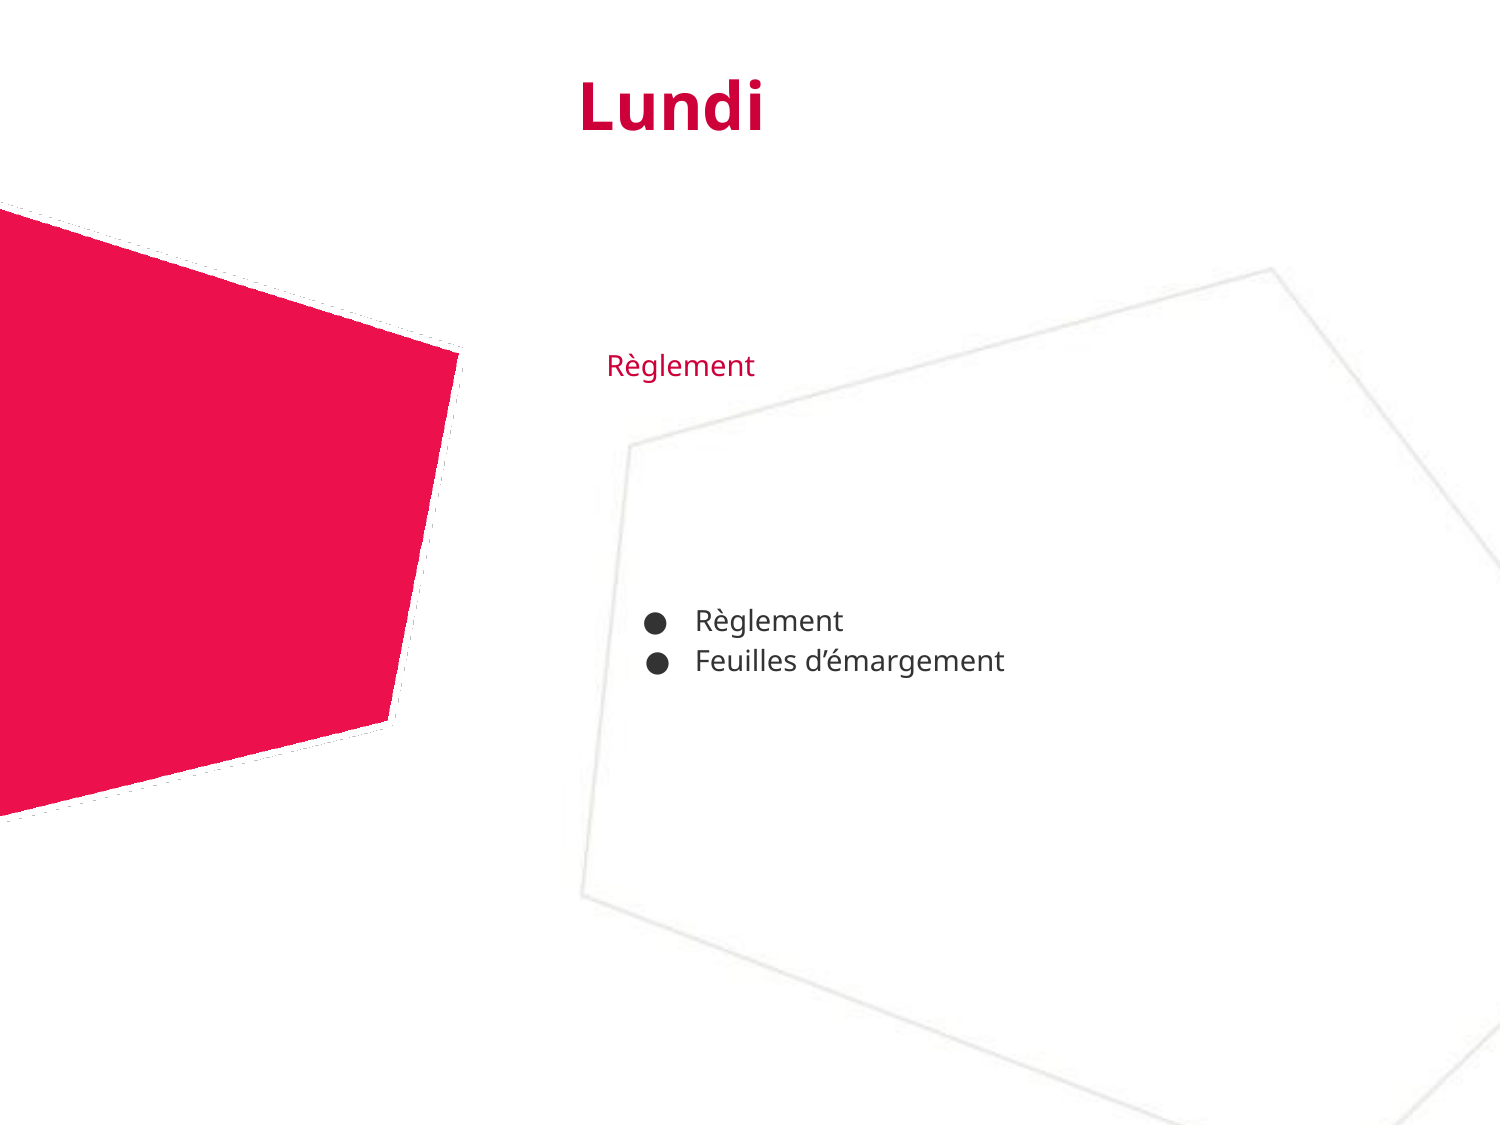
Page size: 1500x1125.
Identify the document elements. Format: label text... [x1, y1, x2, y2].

picture [0, 190, 463, 869]
text_box Lundi [562, 56, 1354, 140]
picture [562, 251, 1500, 1125]
